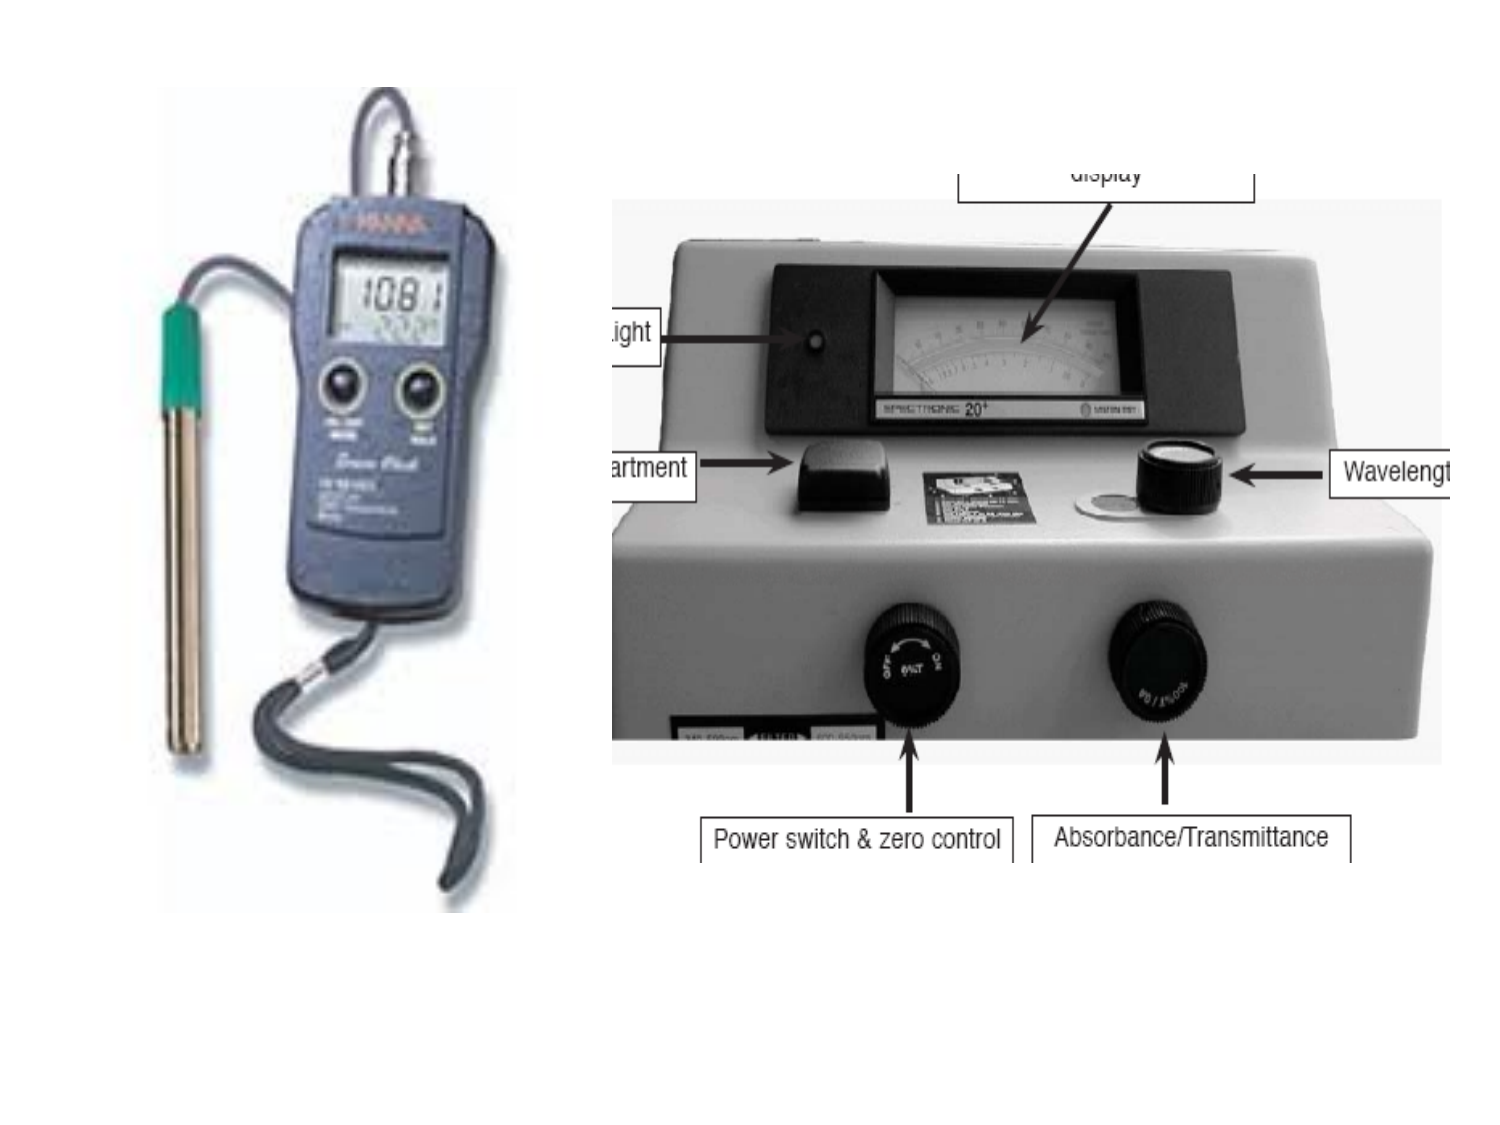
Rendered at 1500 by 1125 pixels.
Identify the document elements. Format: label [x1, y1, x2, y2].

list [74, 87, 588, 913]
picture [612, 174, 1451, 863]
